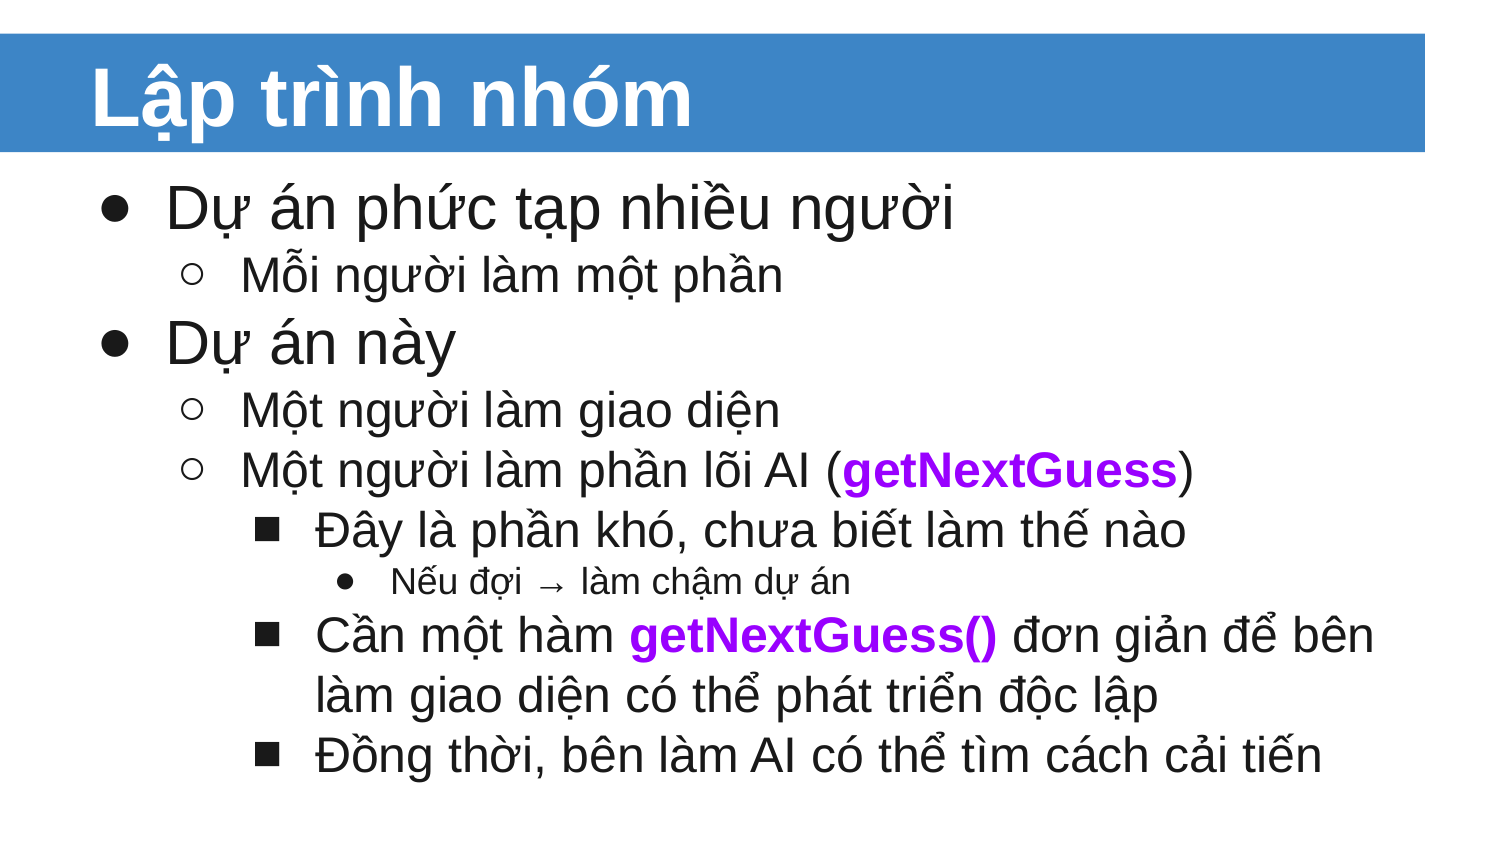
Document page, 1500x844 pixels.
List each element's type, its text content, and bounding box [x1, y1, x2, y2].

list Dự án phức tạp nhiều người Mỗi người làm một phần Dự án này Một người làm giao diện Một người làm phần lõi AI (getNextGuess) Đây là phần khó, chưa biết làm thế nào Nếu đợi → làm chậm dự án Cần một hàm getNextGuess() đơn giản để bên làm giao diện có thể phát triển độc lập Đồng thời, bên làm AI có thể tìm cách cải tiến [75, 152, 1425, 808]
title Lập trình nhóm [75, 33, 1425, 152]
